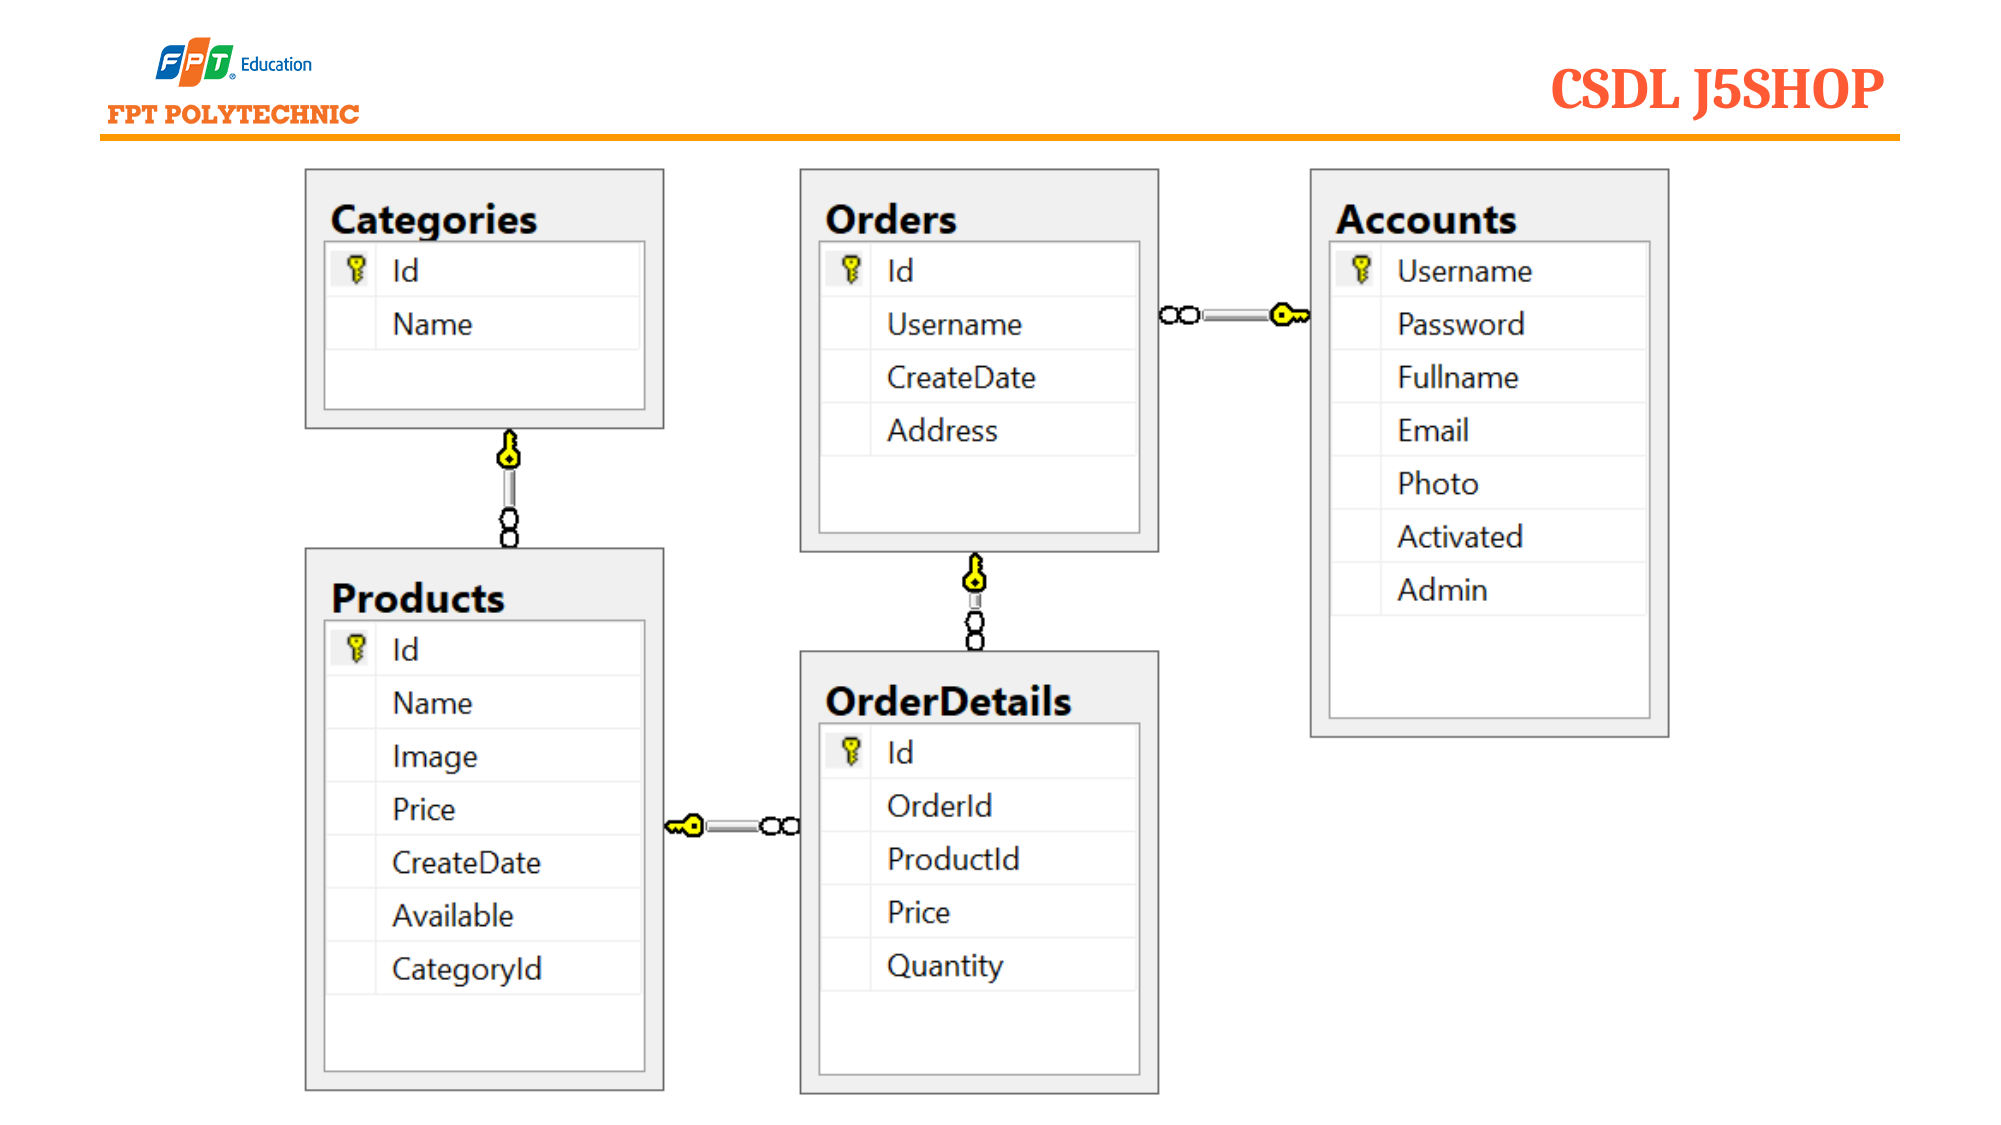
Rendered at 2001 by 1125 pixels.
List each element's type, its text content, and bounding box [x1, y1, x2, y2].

picture [99, 25, 367, 134]
title CSDL J5Shop [366, 45, 1900, 125]
picture [99, 135, 367, 143]
picture [299, 162, 1676, 1100]
